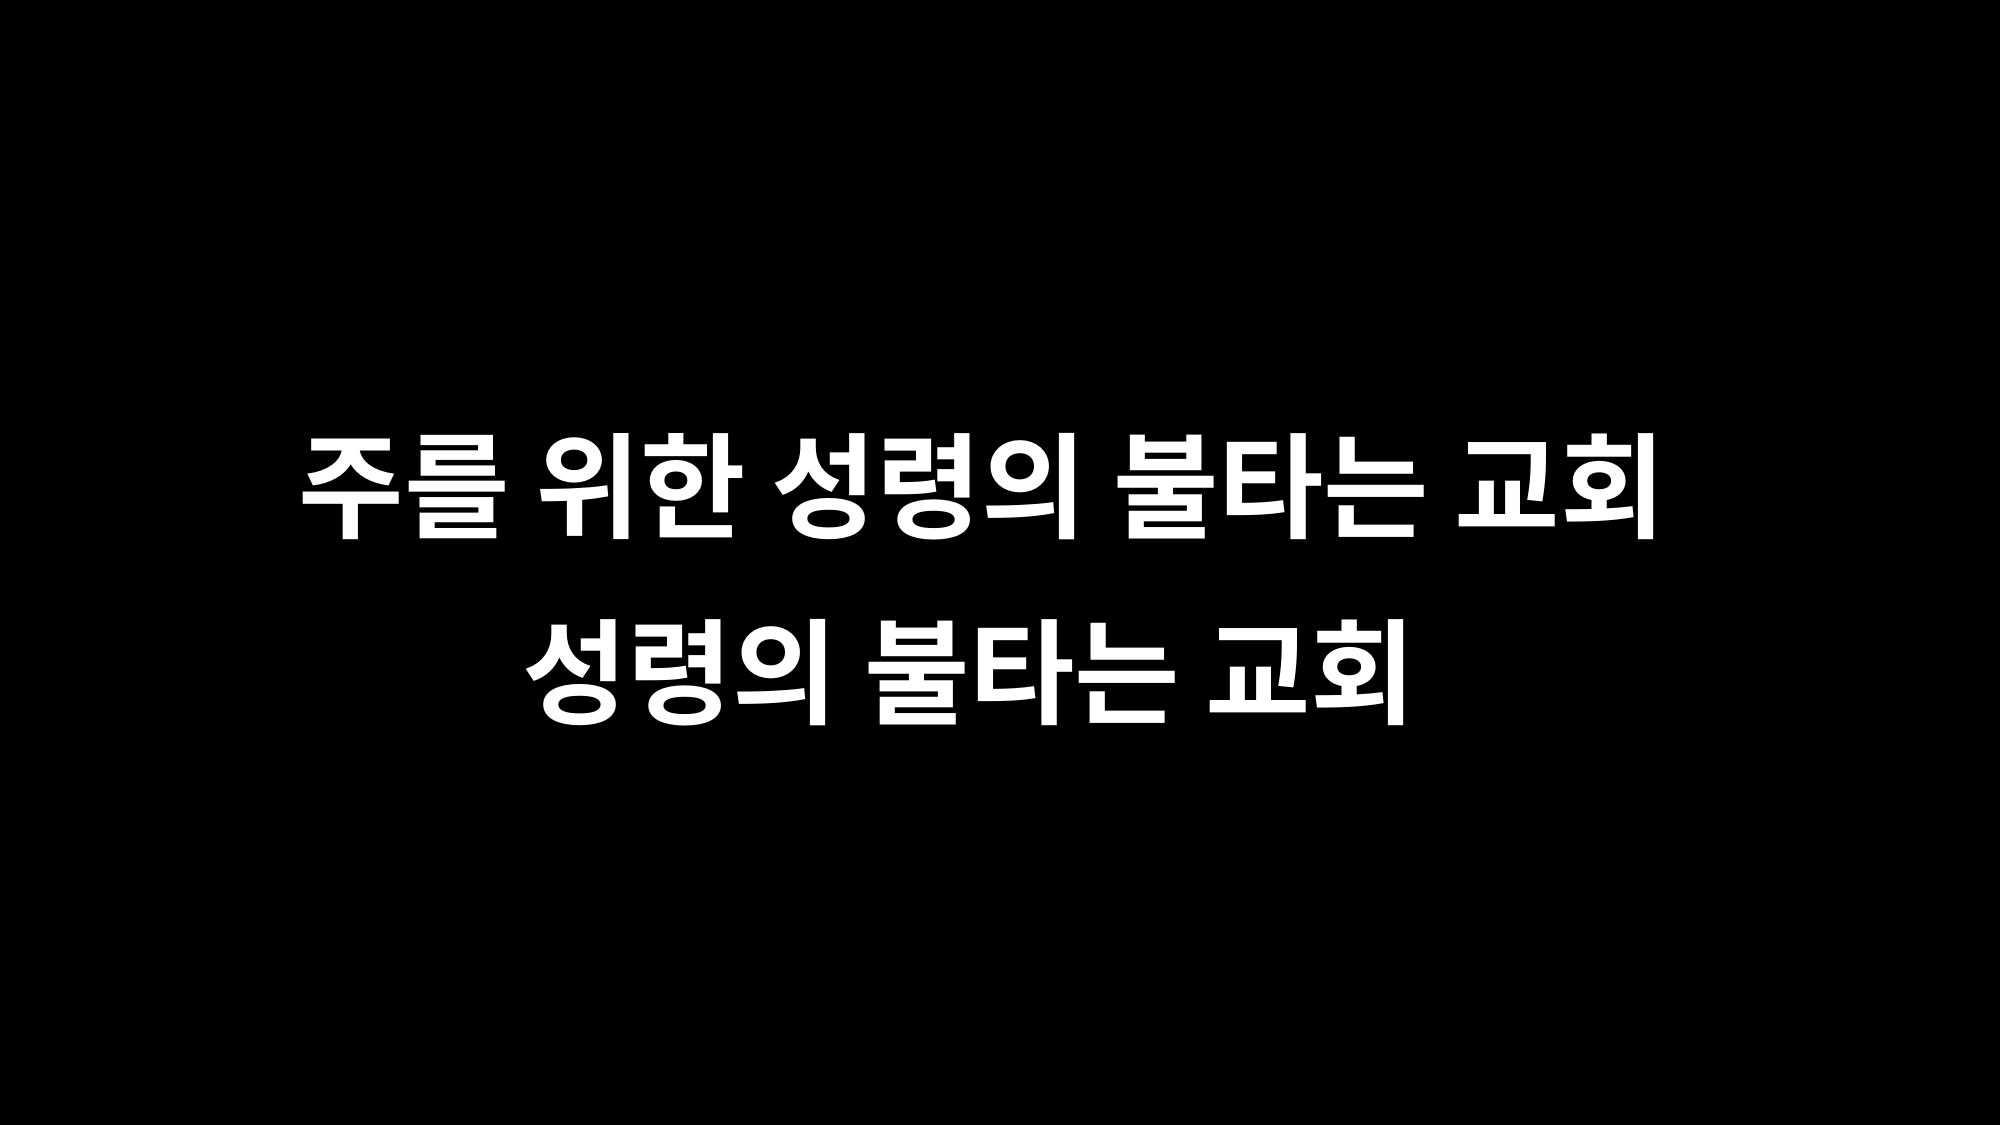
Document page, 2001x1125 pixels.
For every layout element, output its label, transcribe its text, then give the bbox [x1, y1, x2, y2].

text_box 주를 위한 성령의 불타는 교회 성령의 불타는 교회 [52, 359, 1913, 746]
